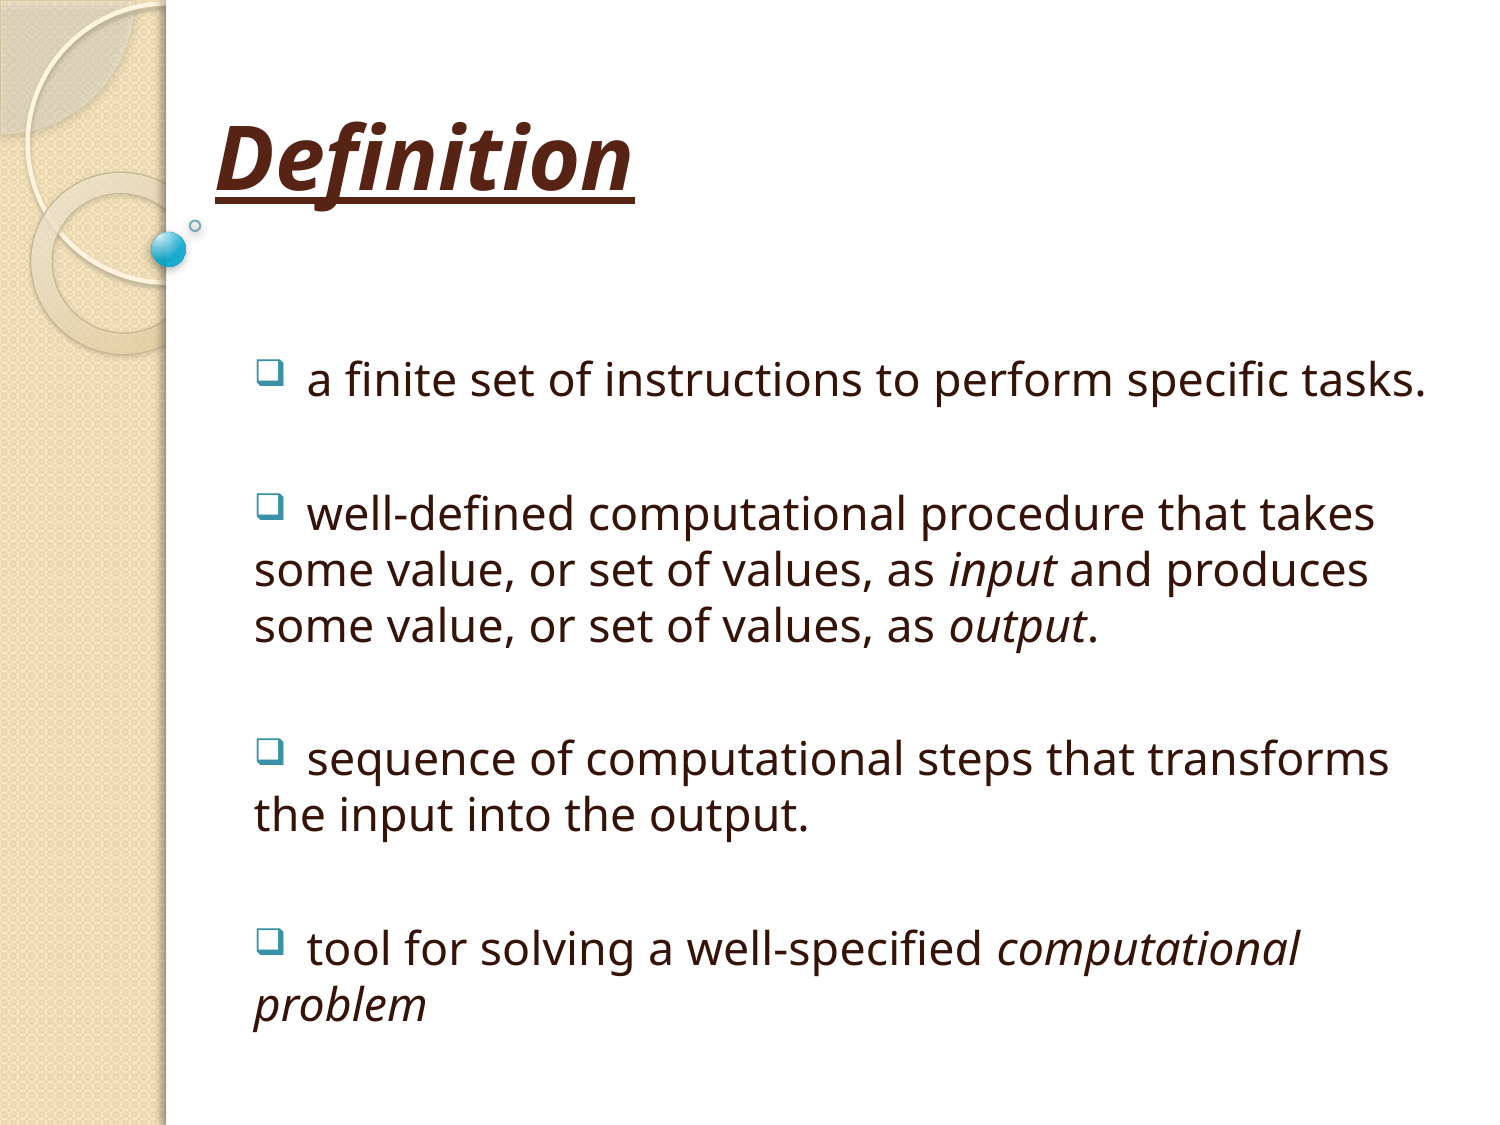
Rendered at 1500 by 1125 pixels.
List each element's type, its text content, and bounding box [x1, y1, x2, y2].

title Definition [200, 40, 1415, 216]
subtitle a finite set of instructions to perform specific tasks. well-defined computational procedure that takes some value, or set of values, as input and produces some value, or set of values, as output. sequence of computational steps that transforms the input into the output. tool for solving a well-specified computational problem [234, 350, 1450, 1088]
